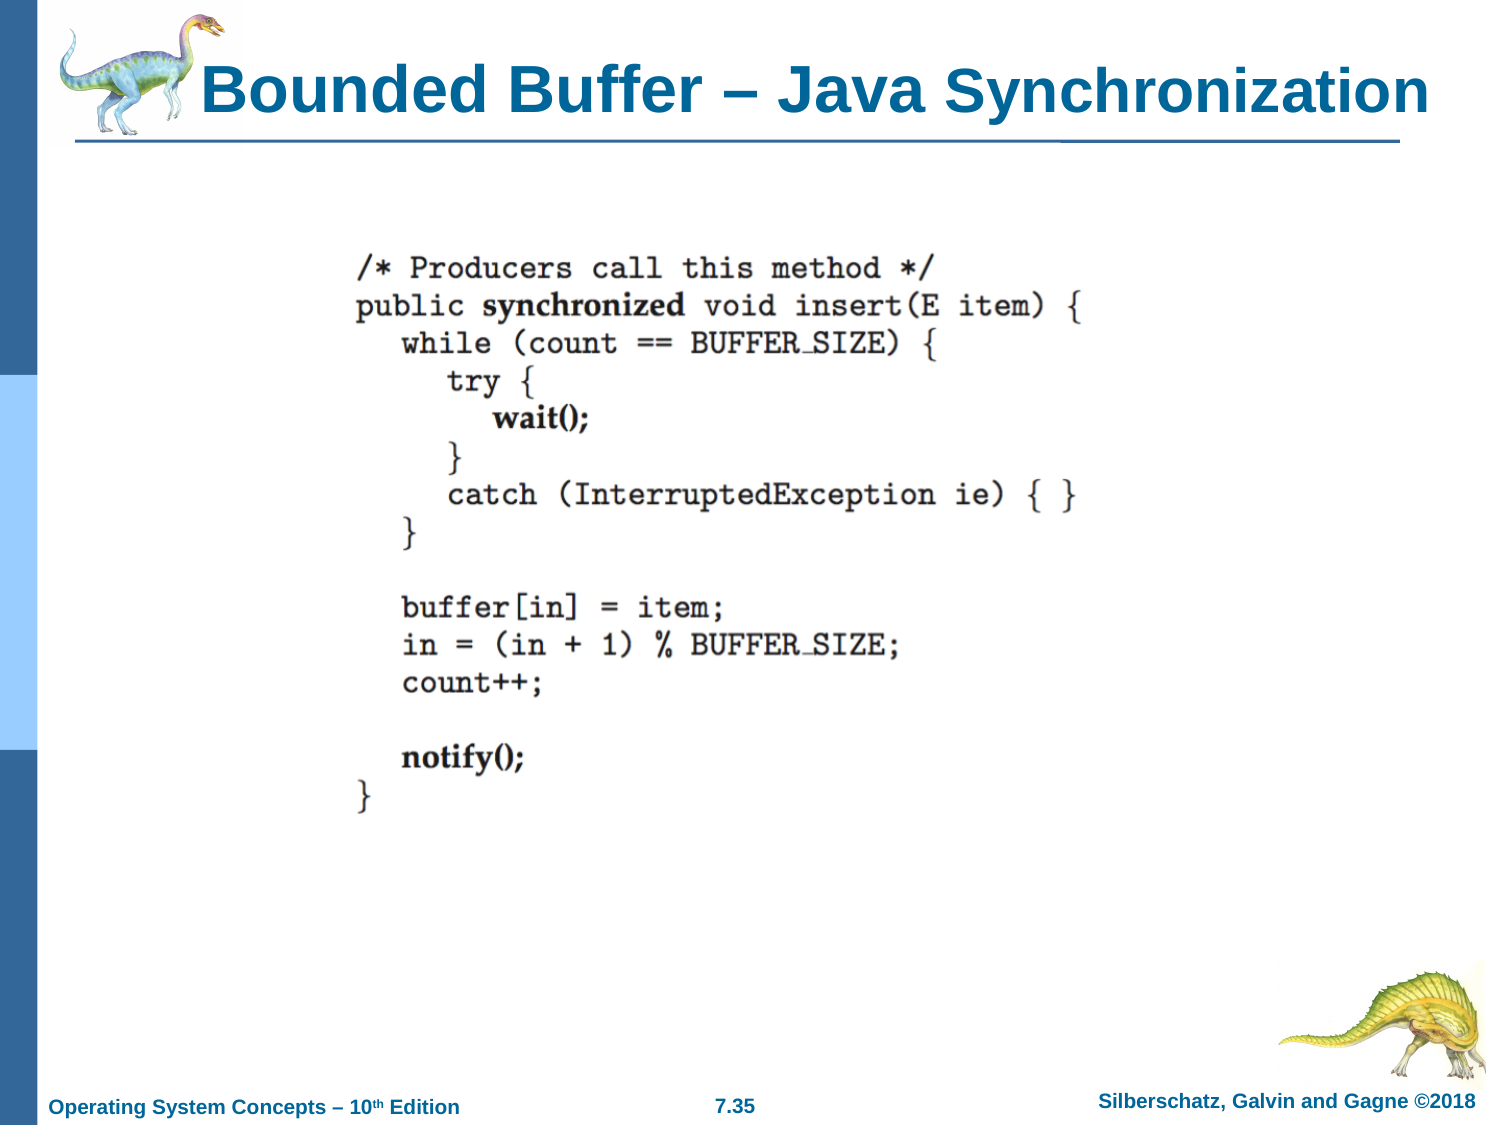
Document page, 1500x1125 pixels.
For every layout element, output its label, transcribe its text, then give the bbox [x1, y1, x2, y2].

picture [1275, 959, 1486, 1090]
picture [46, 0, 243, 149]
title Bounded Buffer – Java Synchronization [183, 38, 1448, 133]
picture [324, 234, 1176, 840]
